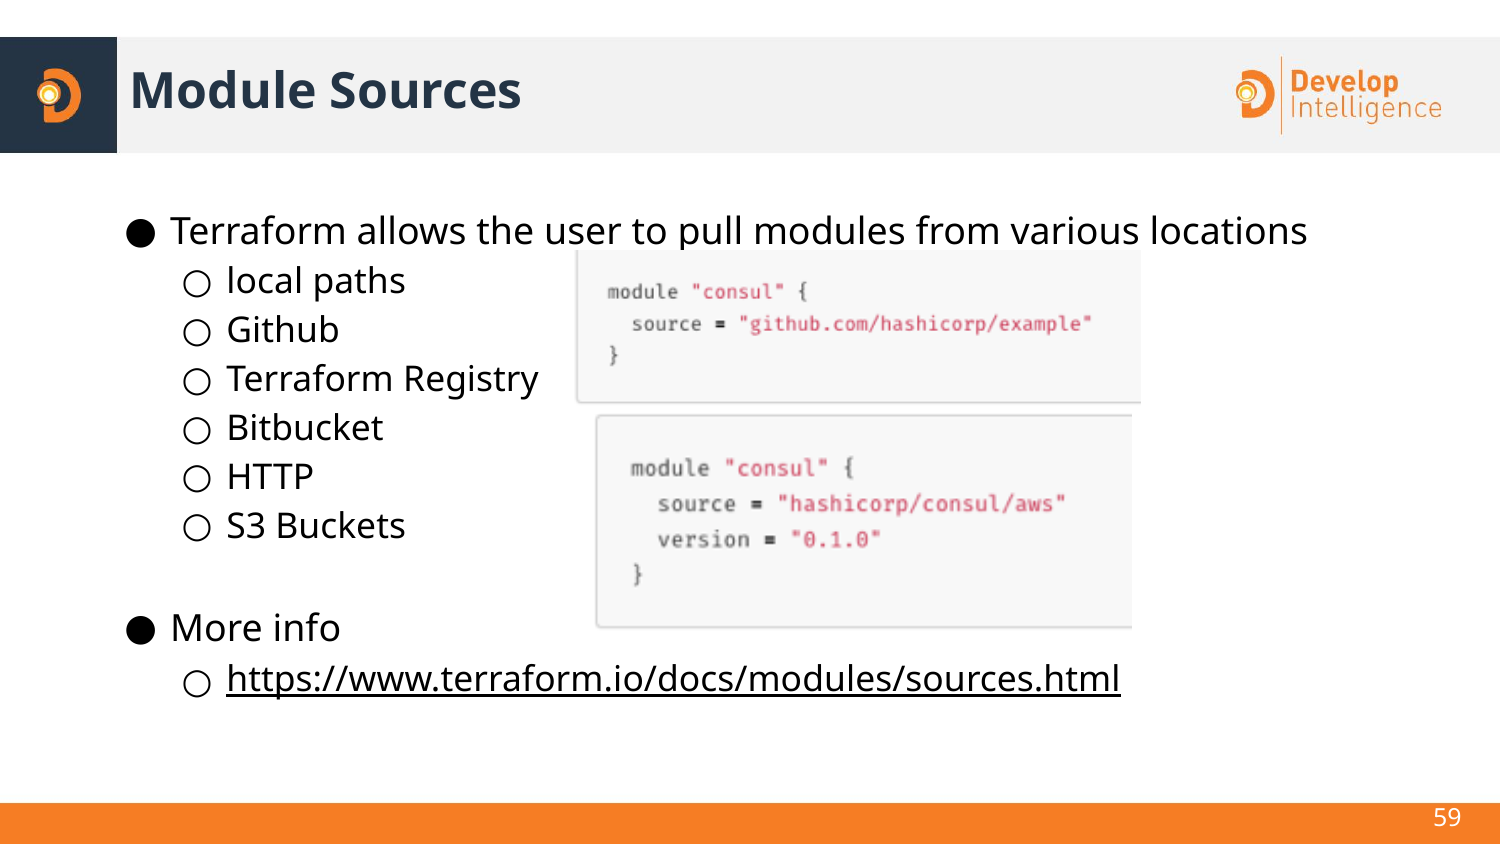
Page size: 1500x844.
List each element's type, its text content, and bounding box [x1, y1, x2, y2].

slide_number ‹#› [1396, 800, 1499, 838]
list Terraform allows the user to pull modules from various locations local paths Github Terraform Registry Bitbucket HTTP S3 Buckets More info https://www.terraform.io/docs/modules/sources.html [102, 194, 1397, 759]
title Module Sources [118, 36, 1500, 148]
picture [0, 0, 1500, 844]
